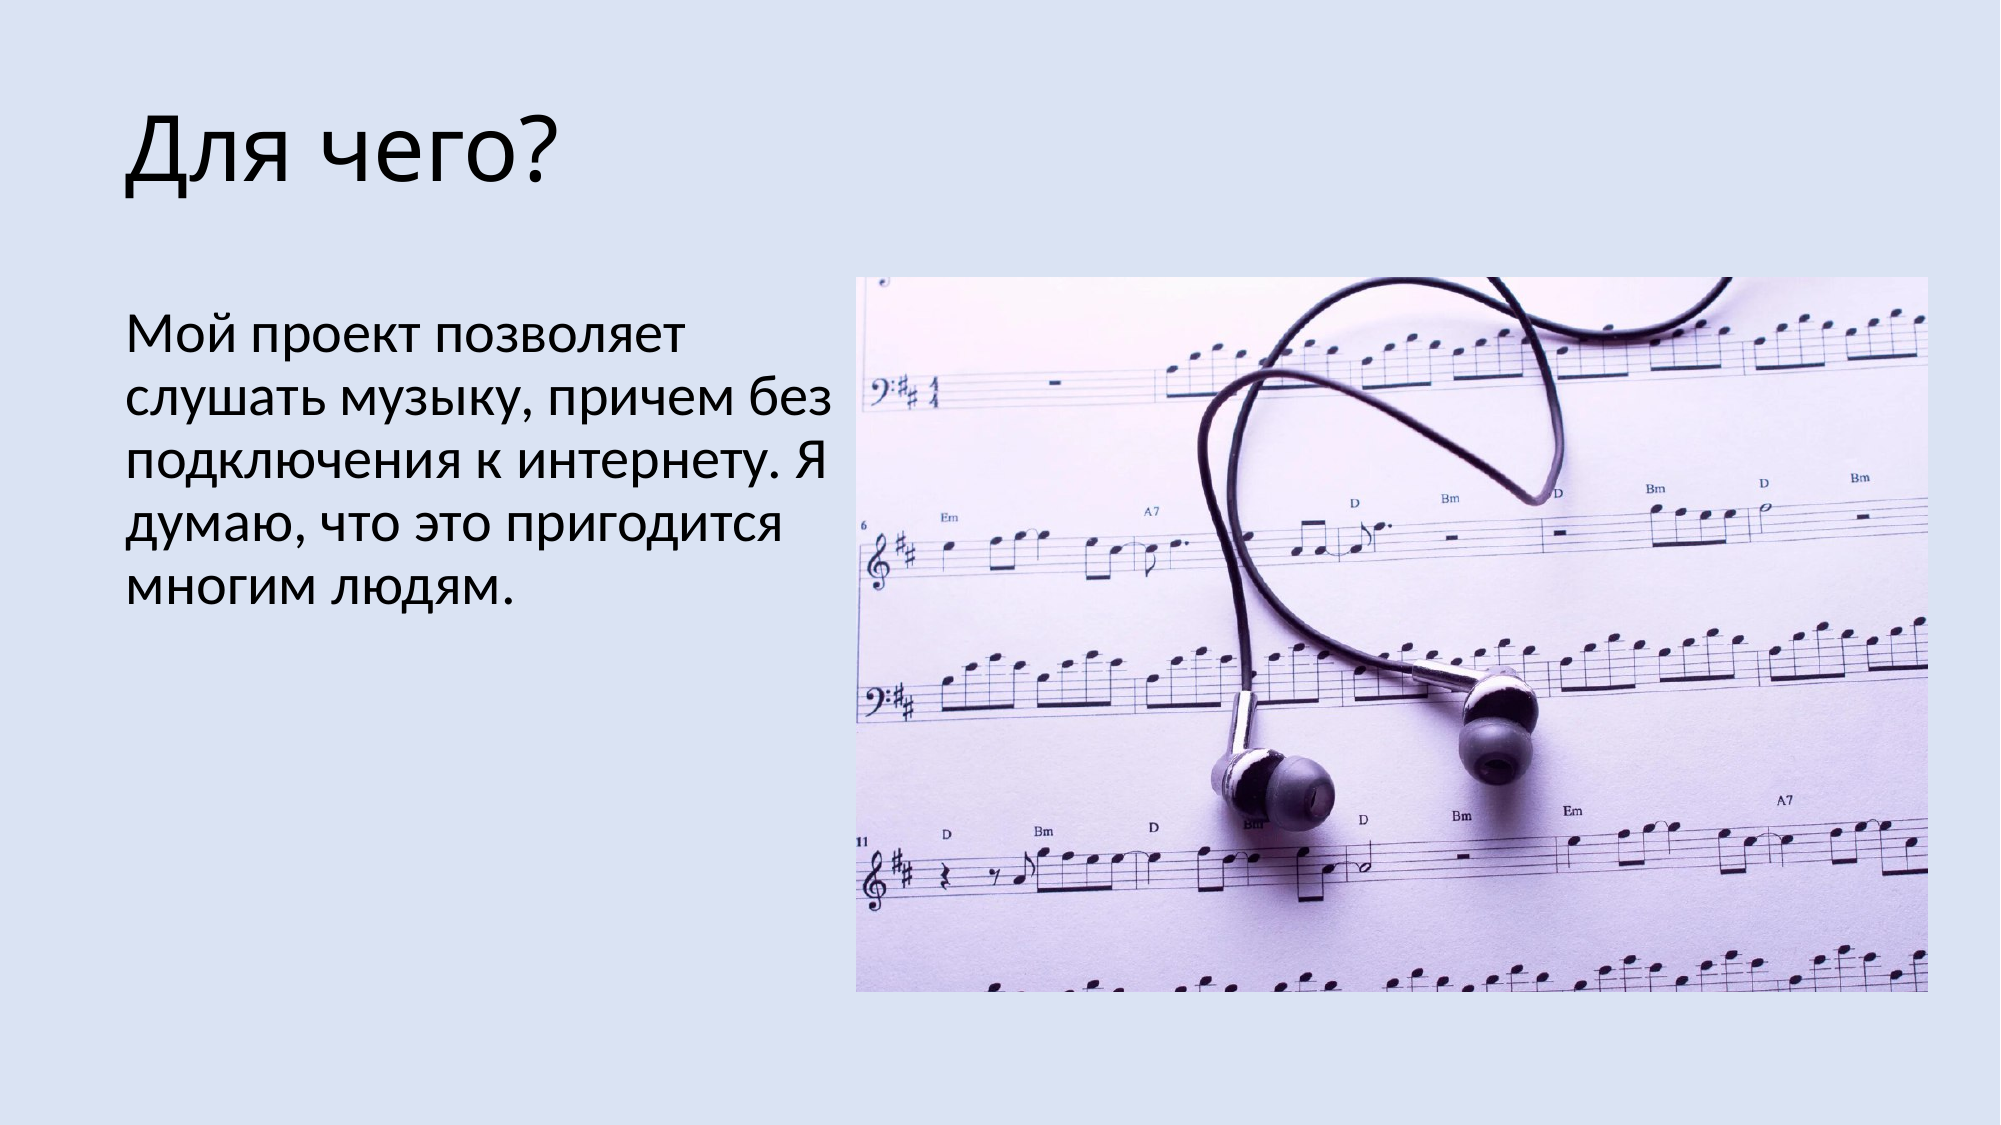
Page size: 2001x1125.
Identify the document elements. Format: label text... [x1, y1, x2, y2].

list Мой проект позволяет слушать музыку, причем без подключения к интернету. Я думаю, что это пригодится многим людям. [110, 295, 857, 1009]
picture [856, 277, 1928, 992]
title Для чего? [110, 43, 609, 261]
